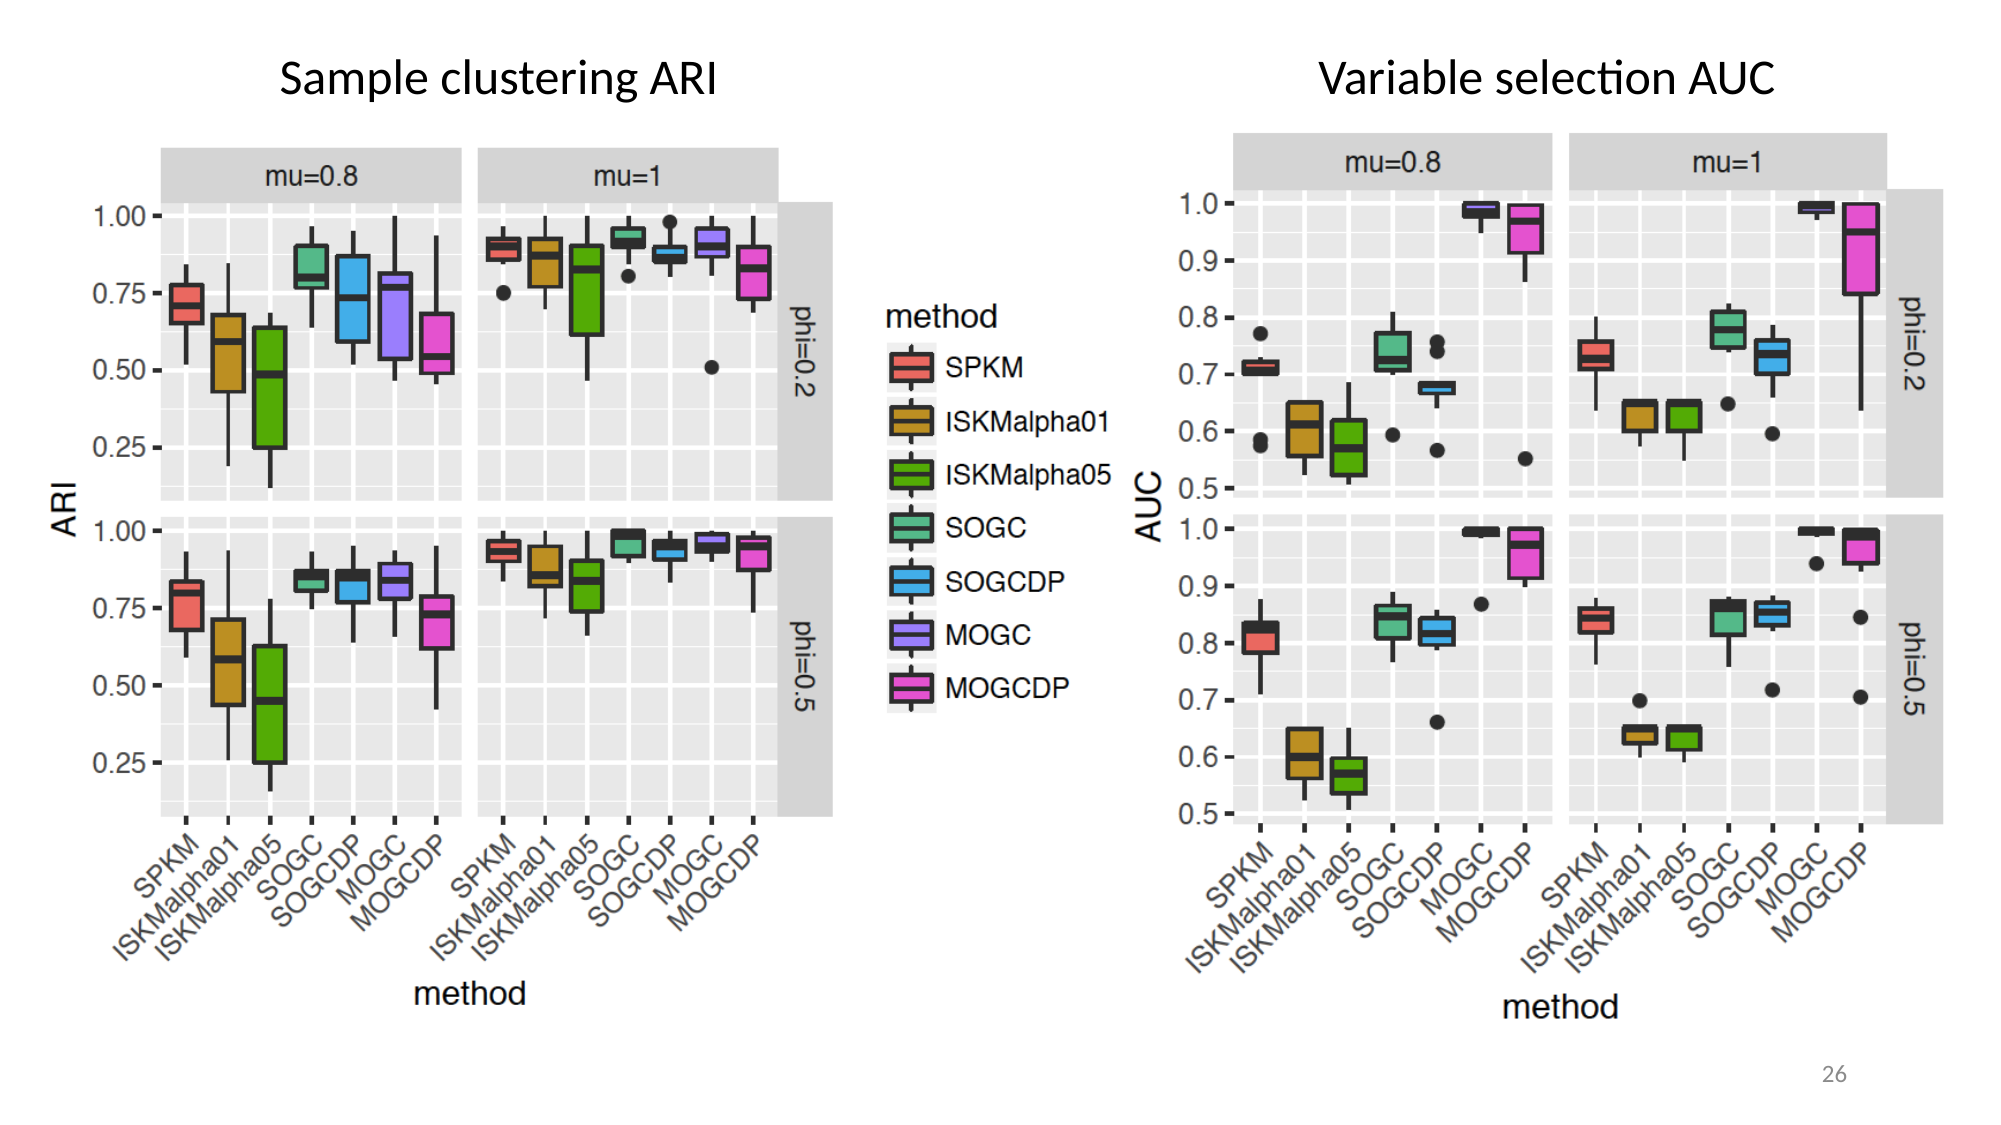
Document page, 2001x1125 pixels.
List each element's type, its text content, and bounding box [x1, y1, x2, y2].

slide_number 26 [1412, 1042, 1863, 1103]
text_box Variable selection AUC [1303, 36, 1791, 112]
picture [41, 120, 1960, 1027]
text_box Sample clustering ARI [264, 36, 745, 112]
